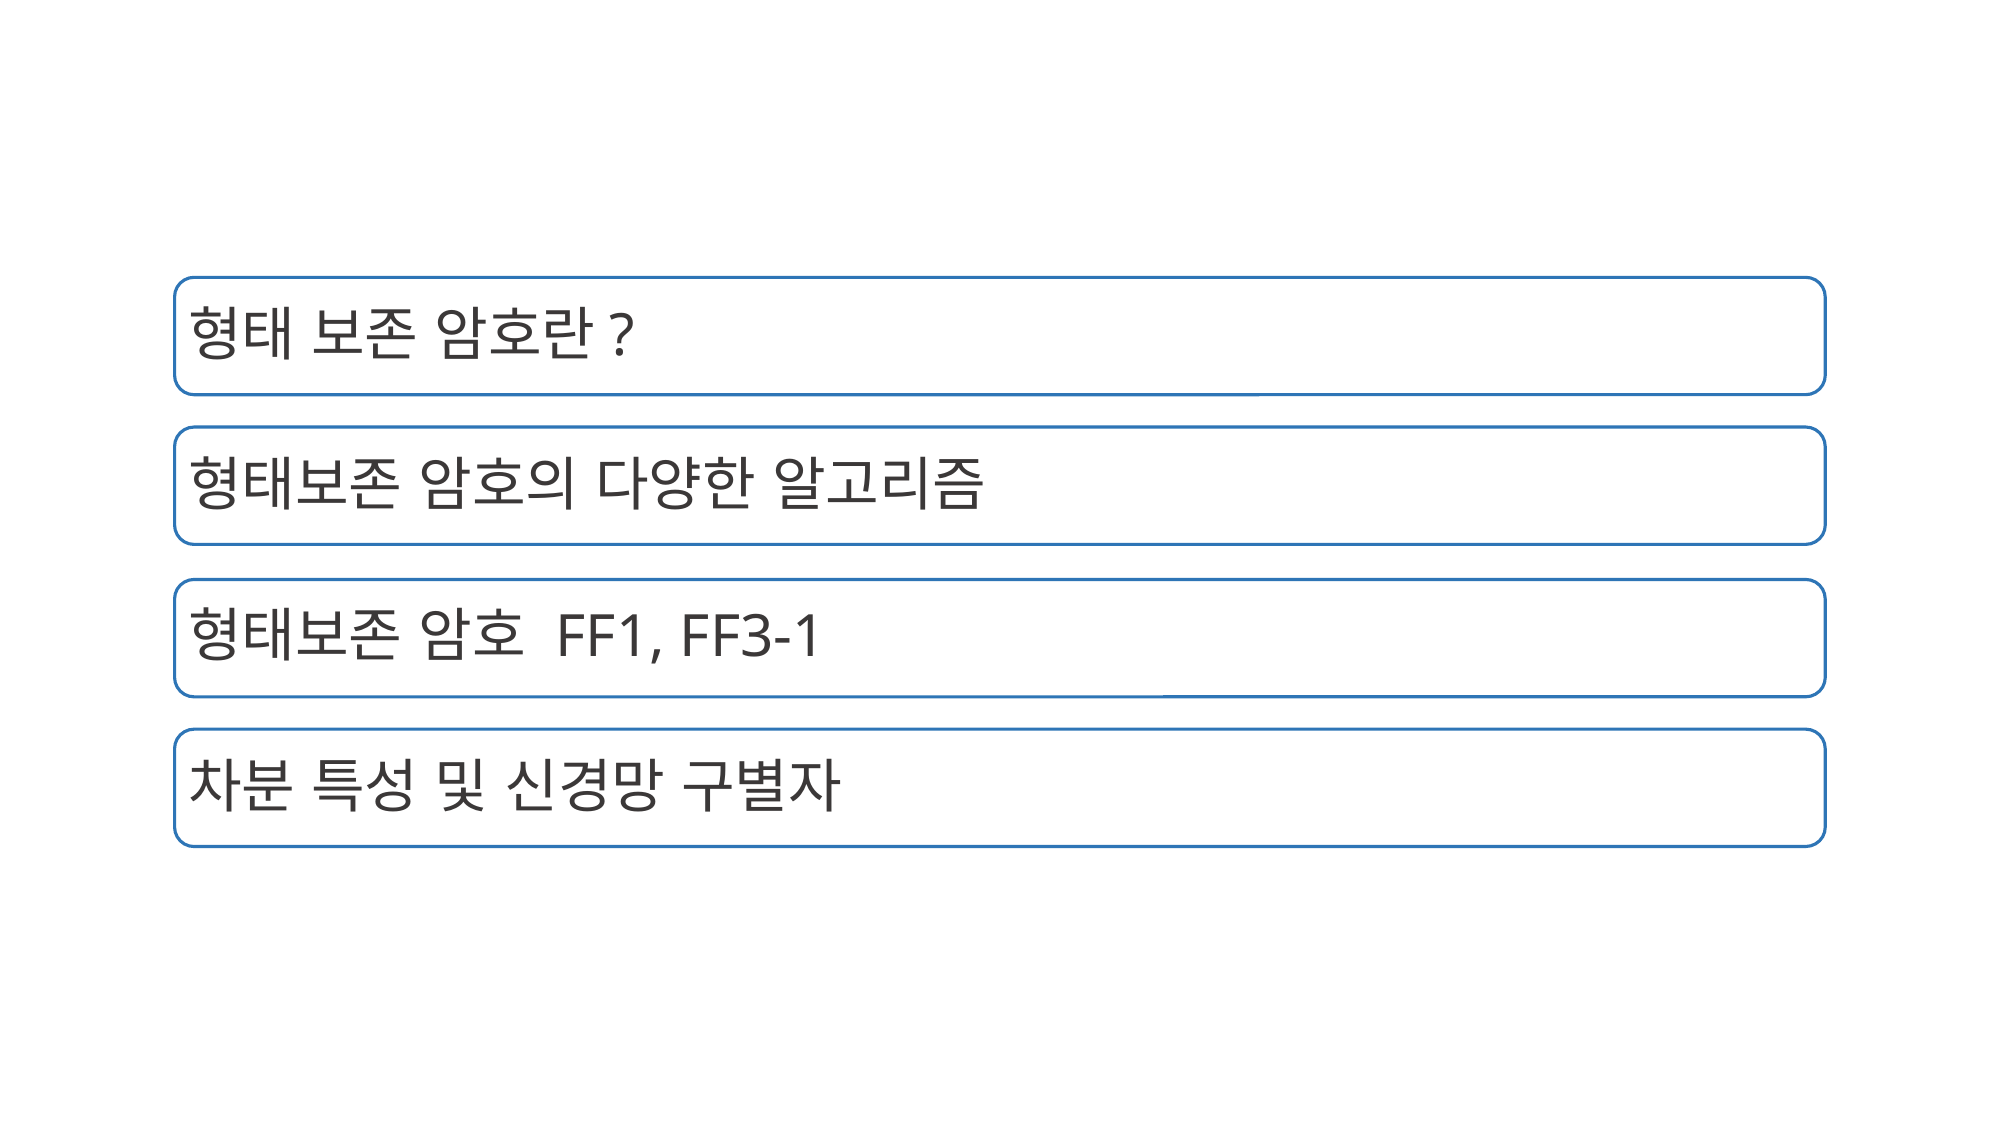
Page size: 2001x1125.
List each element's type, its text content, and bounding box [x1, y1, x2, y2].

list 형태보존 암호 FF1, FF3-1 [171, 576, 1828, 699]
text_box 차분 특성 및 신경망 구별자 [173, 729, 1826, 848]
list 형태 보존 암호란? [171, 275, 1828, 398]
list 형태보존 암호의 다양한 알고리즘 [171, 425, 1828, 548]
